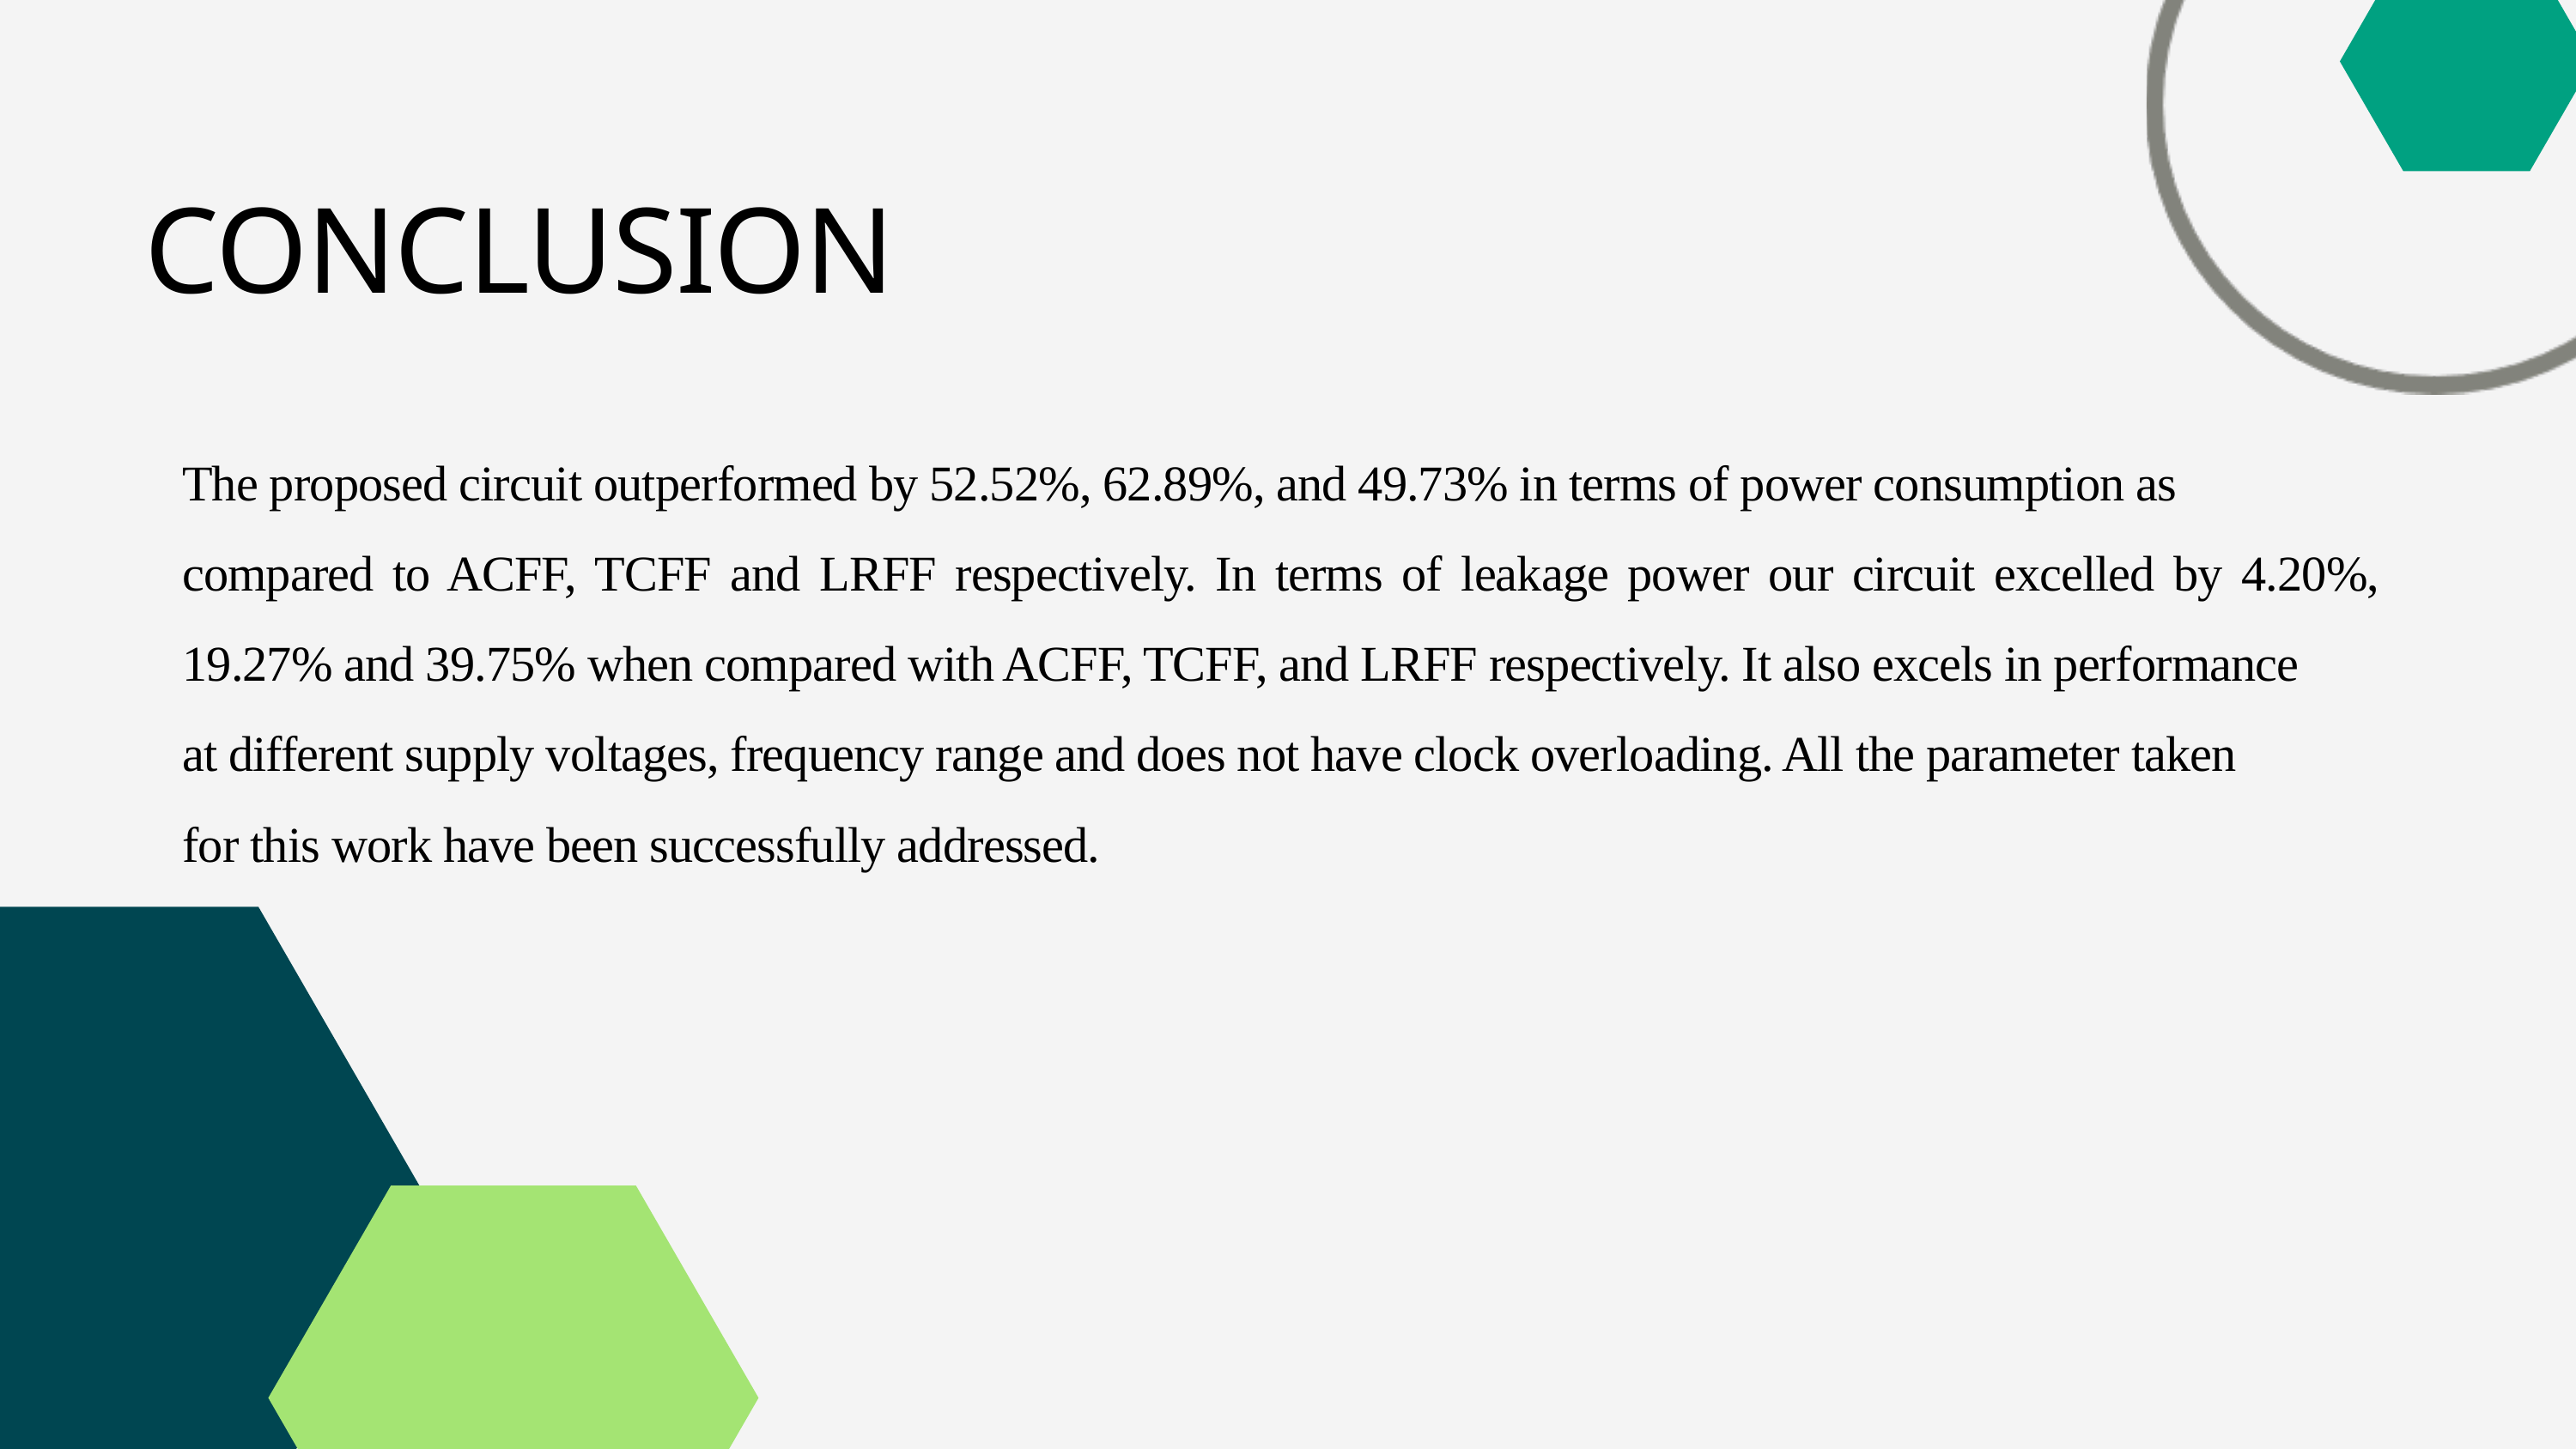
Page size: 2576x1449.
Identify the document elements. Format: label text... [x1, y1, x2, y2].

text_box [2339, 0, 2576, 172]
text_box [268, 1185, 759, 1449]
text_box CONCLUSION [144, 132, 987, 317]
text_box The proposed circuit outperformed by 52.52%, 62.89%, and 49.73% in terms of power consumption as compared to ACFF, TCFF and LRFF respectively. In terms of leakage power our circuit excelled by 4.20%, 19.27% and 39.75% when compared with ACFF, TCFF, and LRFF respectively. It also excels in performance at different supply voltages, frequency range and does not have clock overloading. All the parameter taken for this work have been successfully addressed. [182, 420, 2379, 872]
text_box [2146, 0, 2576, 395]
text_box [0, 906, 434, 1449]
